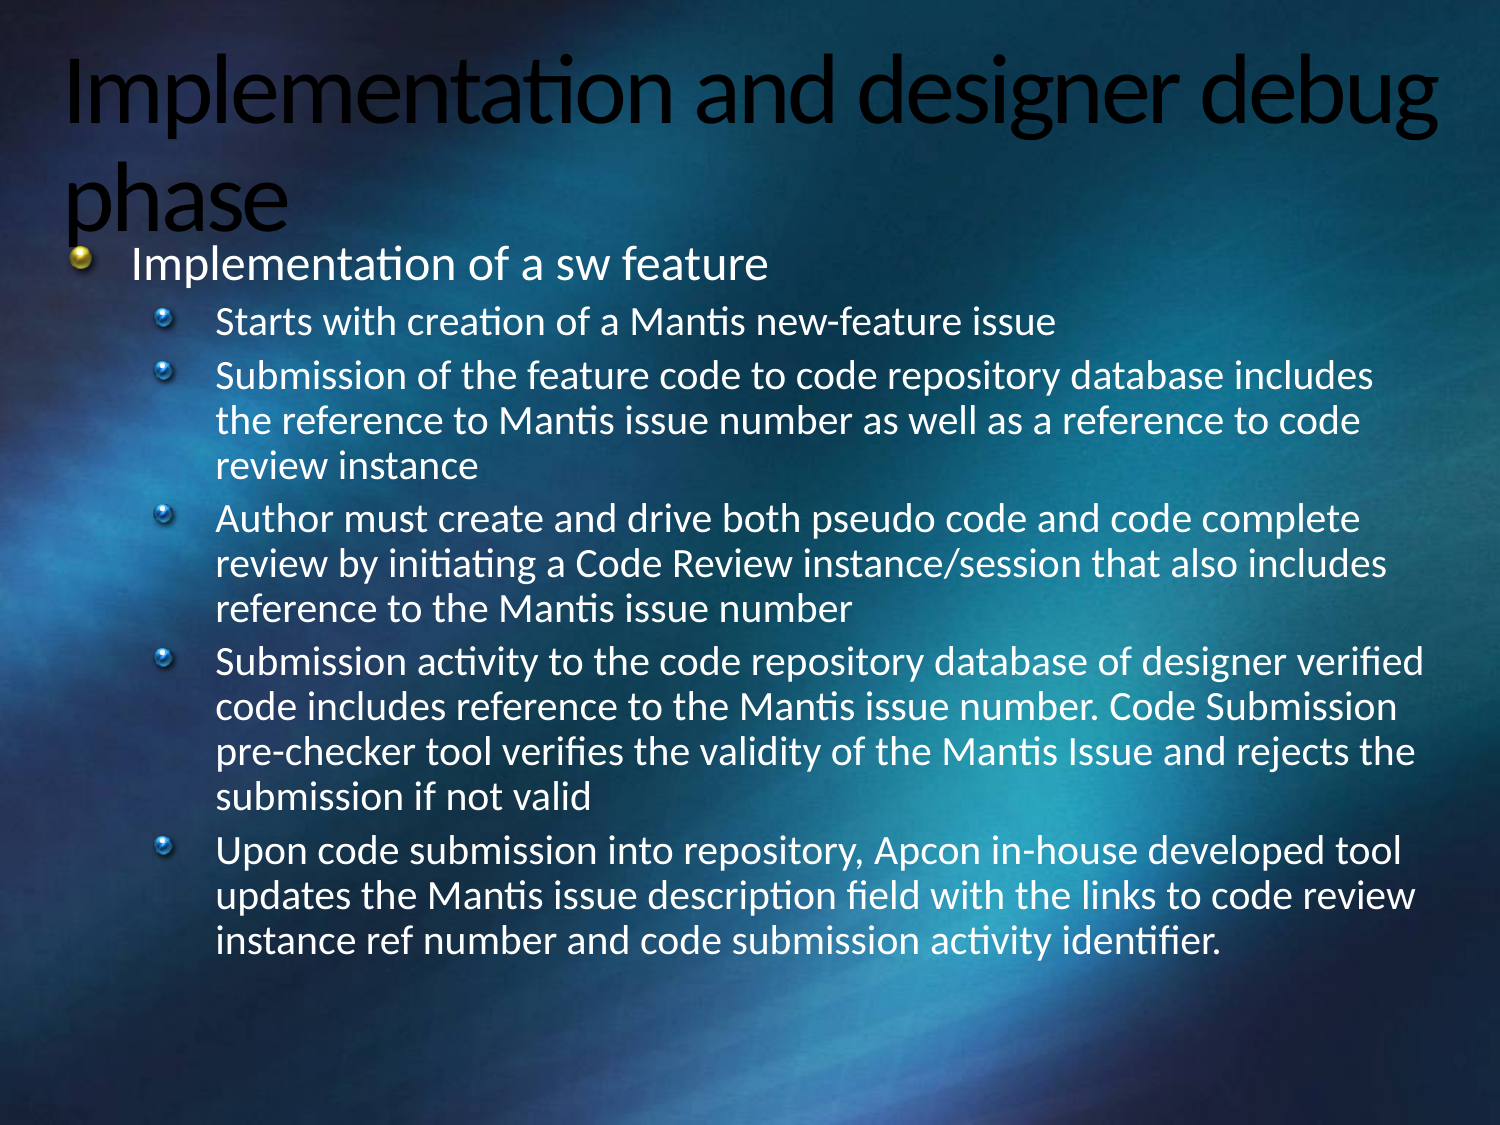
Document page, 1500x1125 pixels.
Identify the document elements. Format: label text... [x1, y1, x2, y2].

list Implementation of a sw feature Starts with creation of a Mantis new-feature issue Submission of the feature code to code repository database includes the reference to Mantis issue number as well as a reference to code review instance Author must create and drive both pseudo code and code complete review by initiating a Code Review instance/session that also includes reference to the Mantis issue number Submission activity to the code repository database of designer verified code includes reference to the Mantis issue number. Code Submission pre-checker tool verifies the validity of the Mantis Issue and rejects the submission if not valid Upon code submission into repository, Apcon in-house developed tool updates the Mantis issue description field with the links to code review instance ref number and code submission activity identifier. [65, 237, 1441, 979]
picture [0, 0, 1500, 1125]
title Implementation and designer debug phase [62, 37, 1438, 256]
